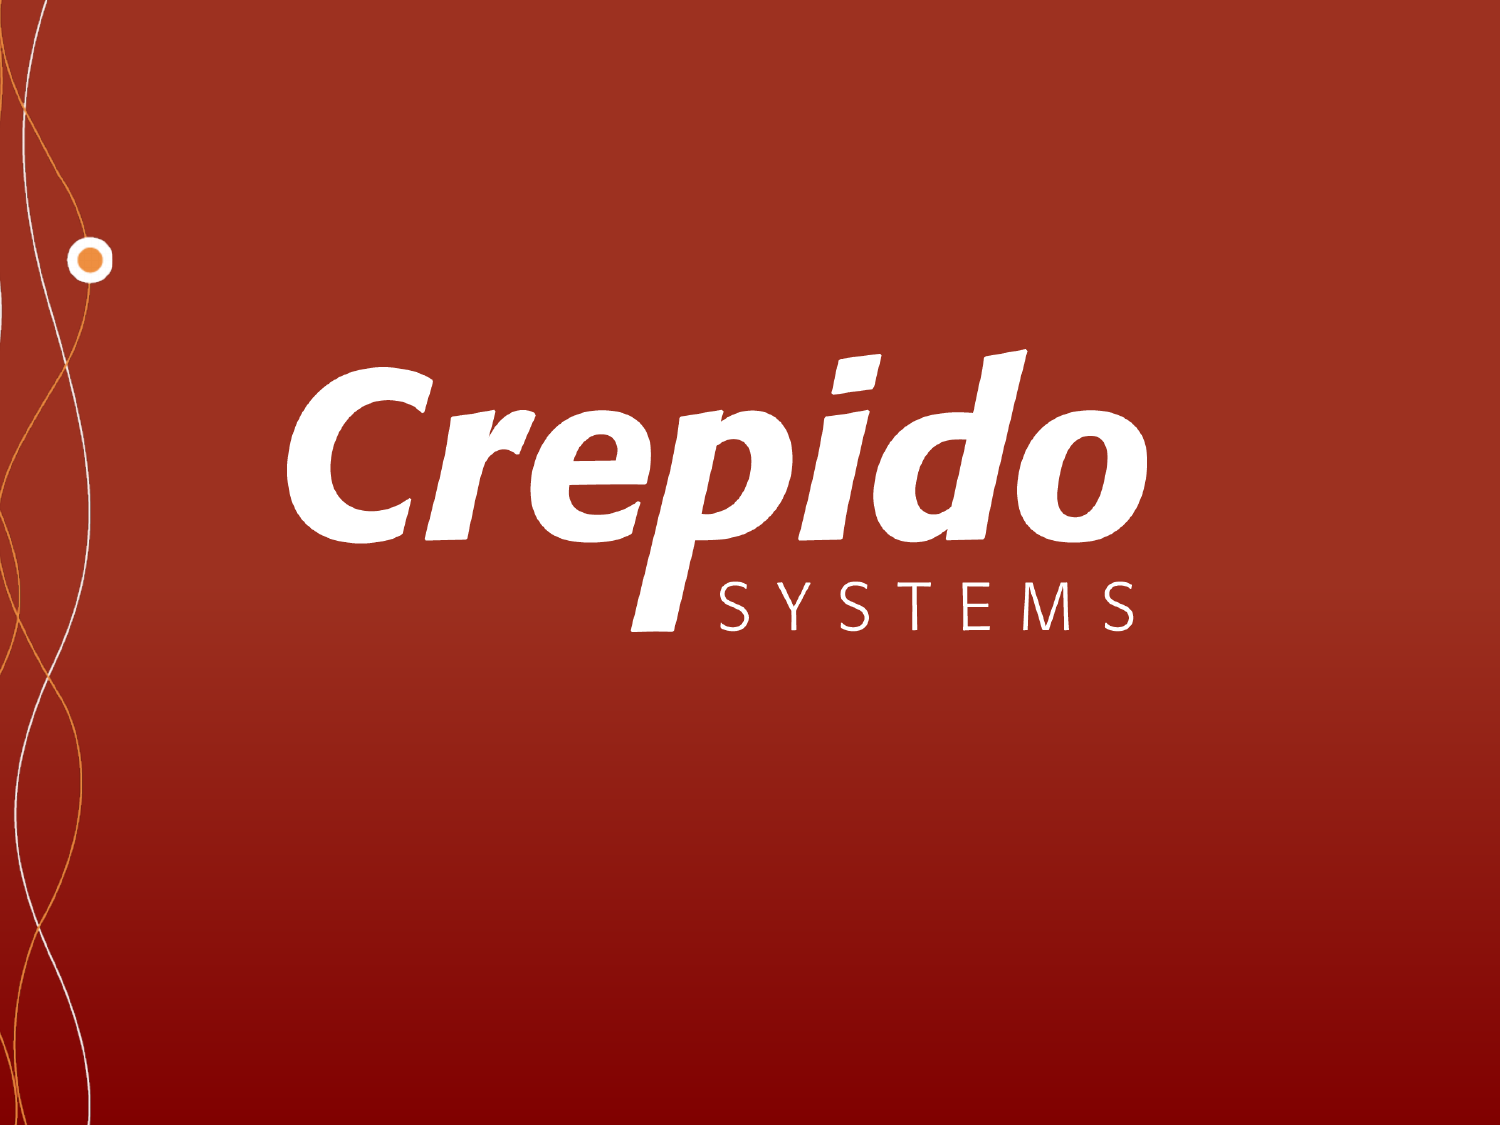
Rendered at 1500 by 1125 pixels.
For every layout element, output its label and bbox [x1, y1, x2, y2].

picture [0, 0, 1147, 1125]
text_box [113, 0, 1500, 1125]
